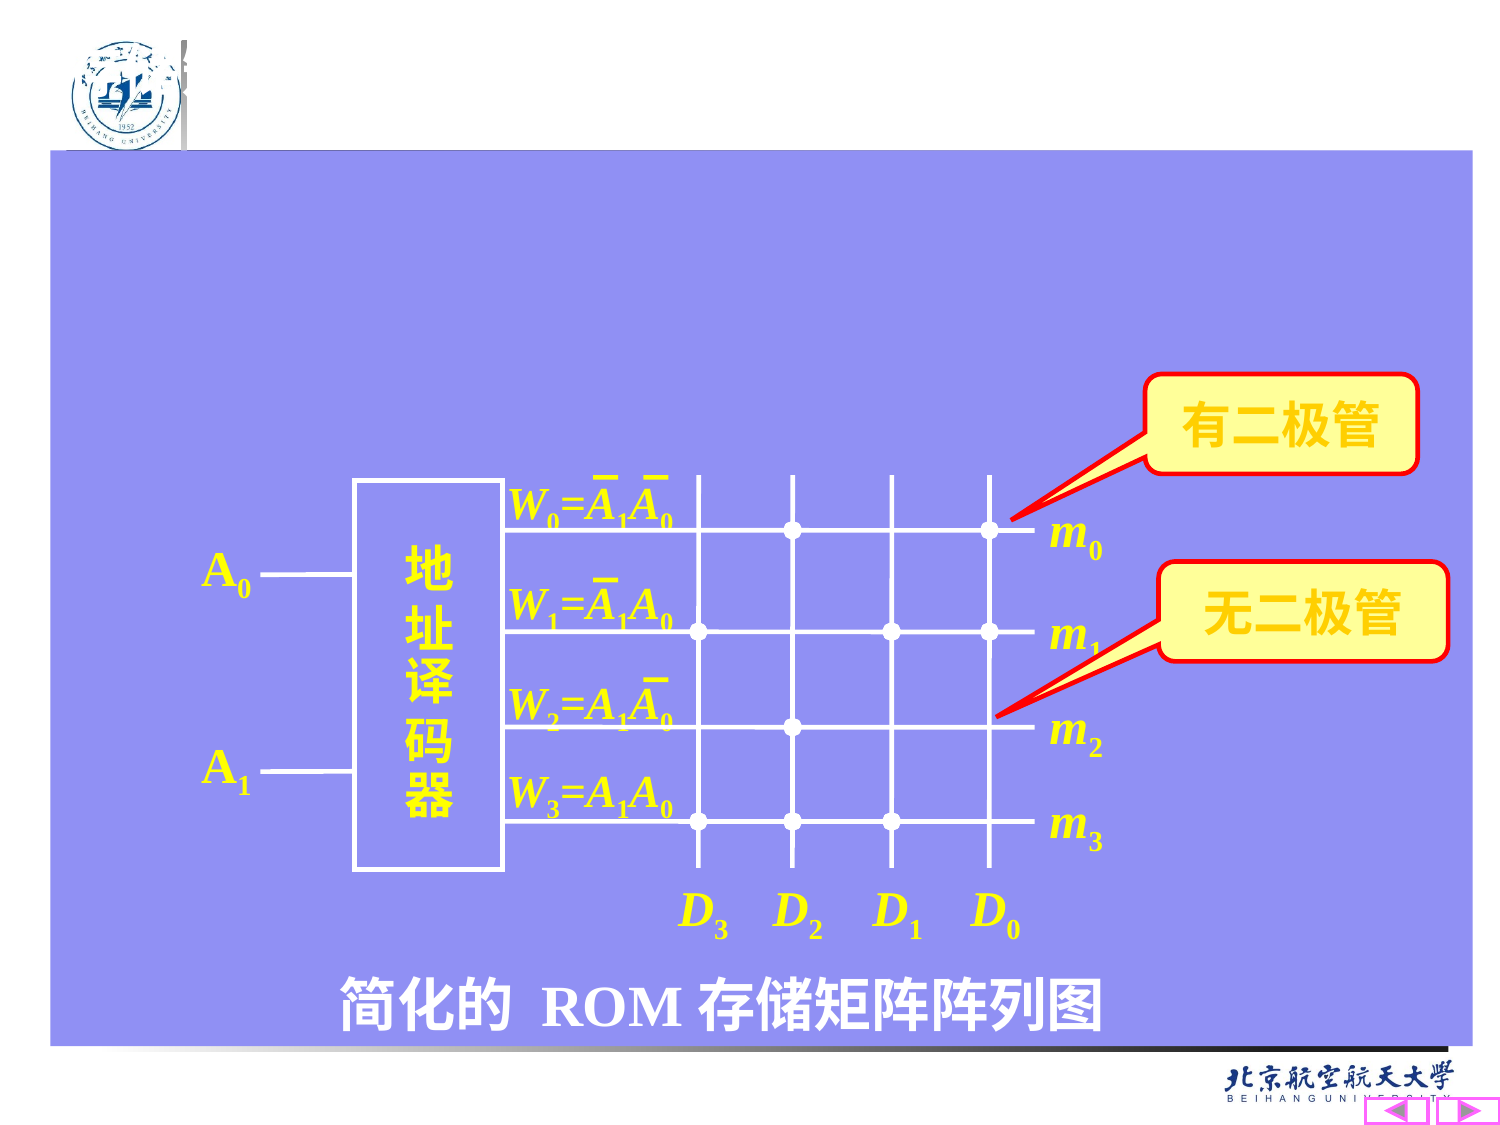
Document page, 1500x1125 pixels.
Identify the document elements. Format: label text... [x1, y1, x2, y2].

text_box 有二极管 [1082, 373, 1418, 477]
picture [70, 40, 182, 46]
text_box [199, 473, 1105, 937]
text_box 无二极管 [1105, 561, 1449, 669]
picture [70, 112, 182, 150]
text_box 简化的 ROM存储矩阵阵列图 [297, 960, 1197, 1046]
text_box [50, 150, 1473, 1047]
text_box [1365, 1098, 1429, 1124]
picture [1224, 1057, 1457, 1104]
text_box [1437, 1098, 1500, 1124]
title 存储矩阵是一个“或”逻辑阵列 [50, 46, 918, 112]
